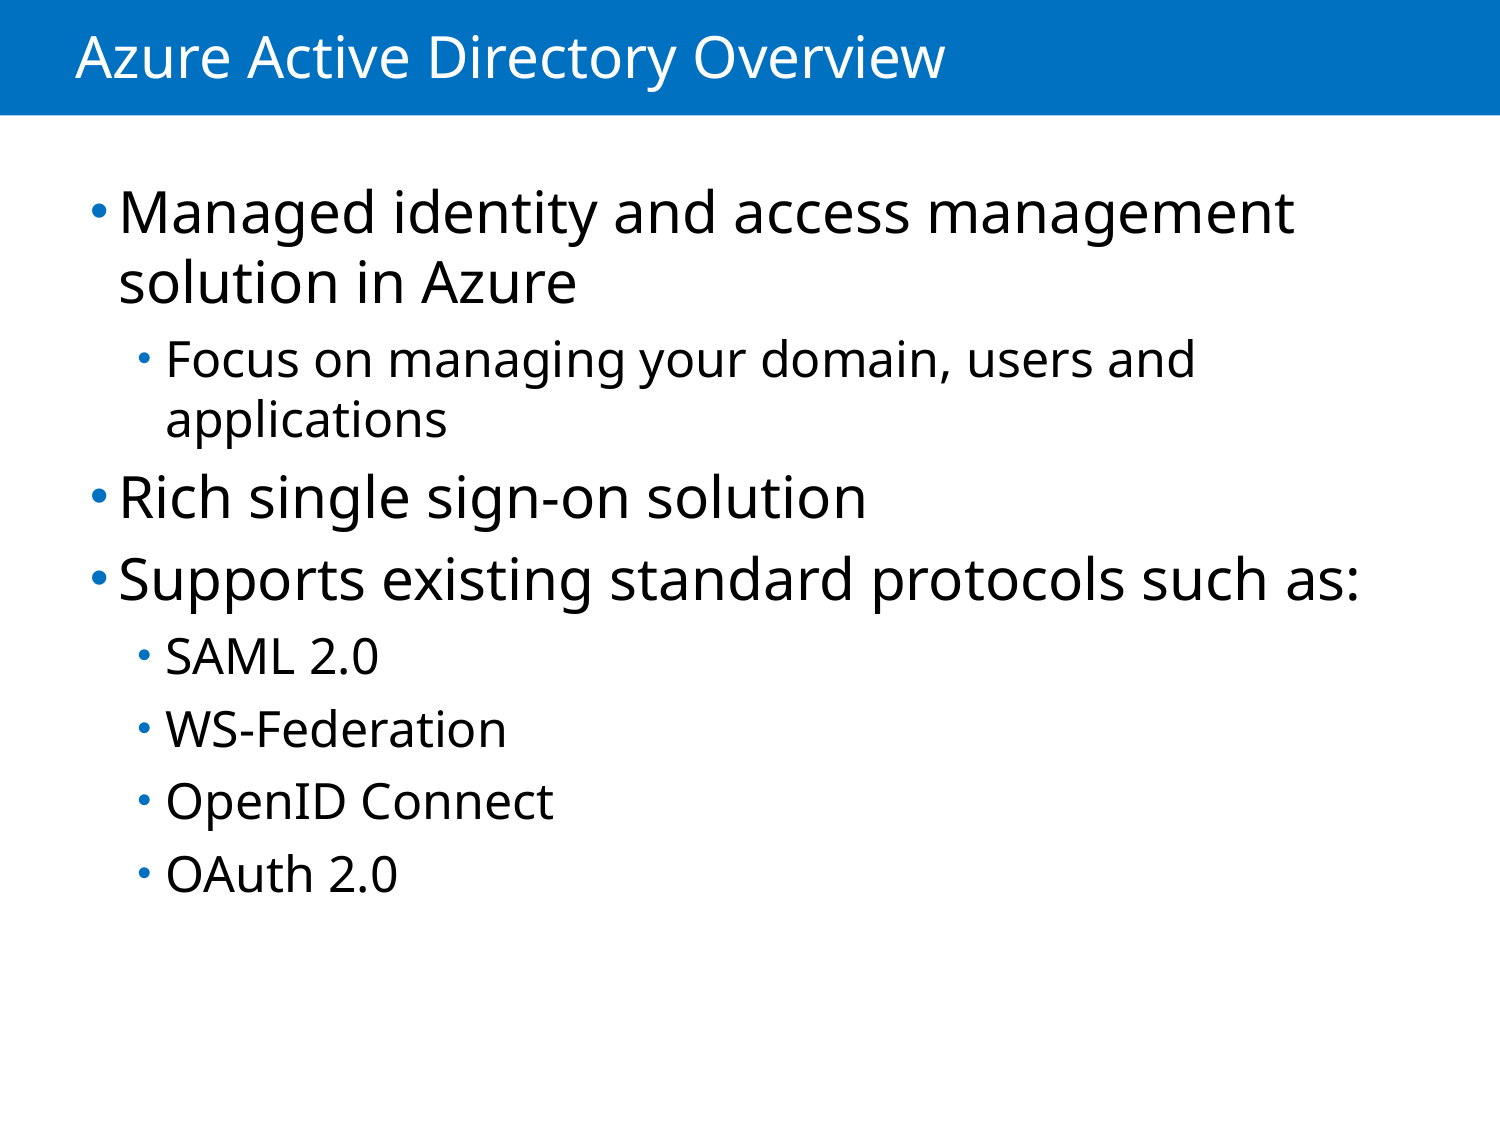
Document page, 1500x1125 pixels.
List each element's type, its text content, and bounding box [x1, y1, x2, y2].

title Azure Active Directory Overview [75, 0, 1351, 122]
text_box Managed identity and access management solution in Azure Focus on managing your domain, users and applications Rich single sign-on solution Supports existing standard protocols such as: SAML 2.0 WS-Federation OpenID Connect OAuth 2.0 [75, 167, 1408, 1012]
